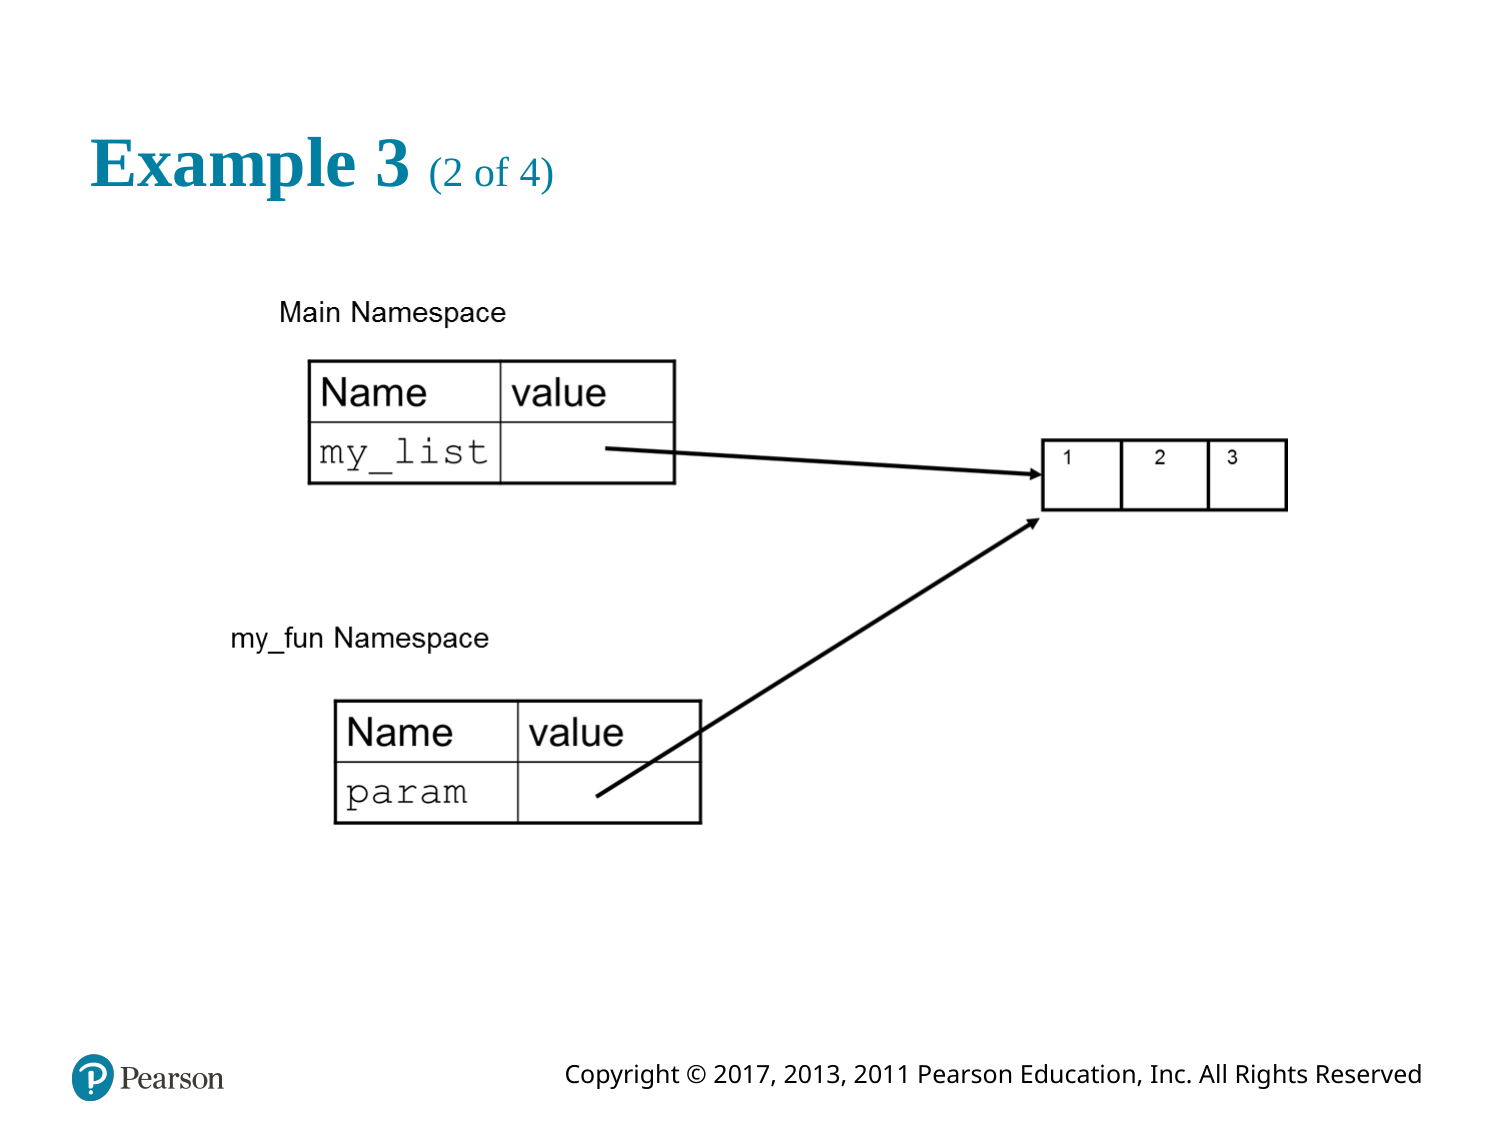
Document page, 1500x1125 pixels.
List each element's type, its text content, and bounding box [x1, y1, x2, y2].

title Example 3 (2 of 4) [75, 35, 1425, 216]
picture [80, 1063, 106, 1088]
picture [212, 284, 1288, 841]
picture [72, 1087, 83, 1101]
picture [72, 1054, 88, 1070]
picture [98, 1054, 224, 1101]
